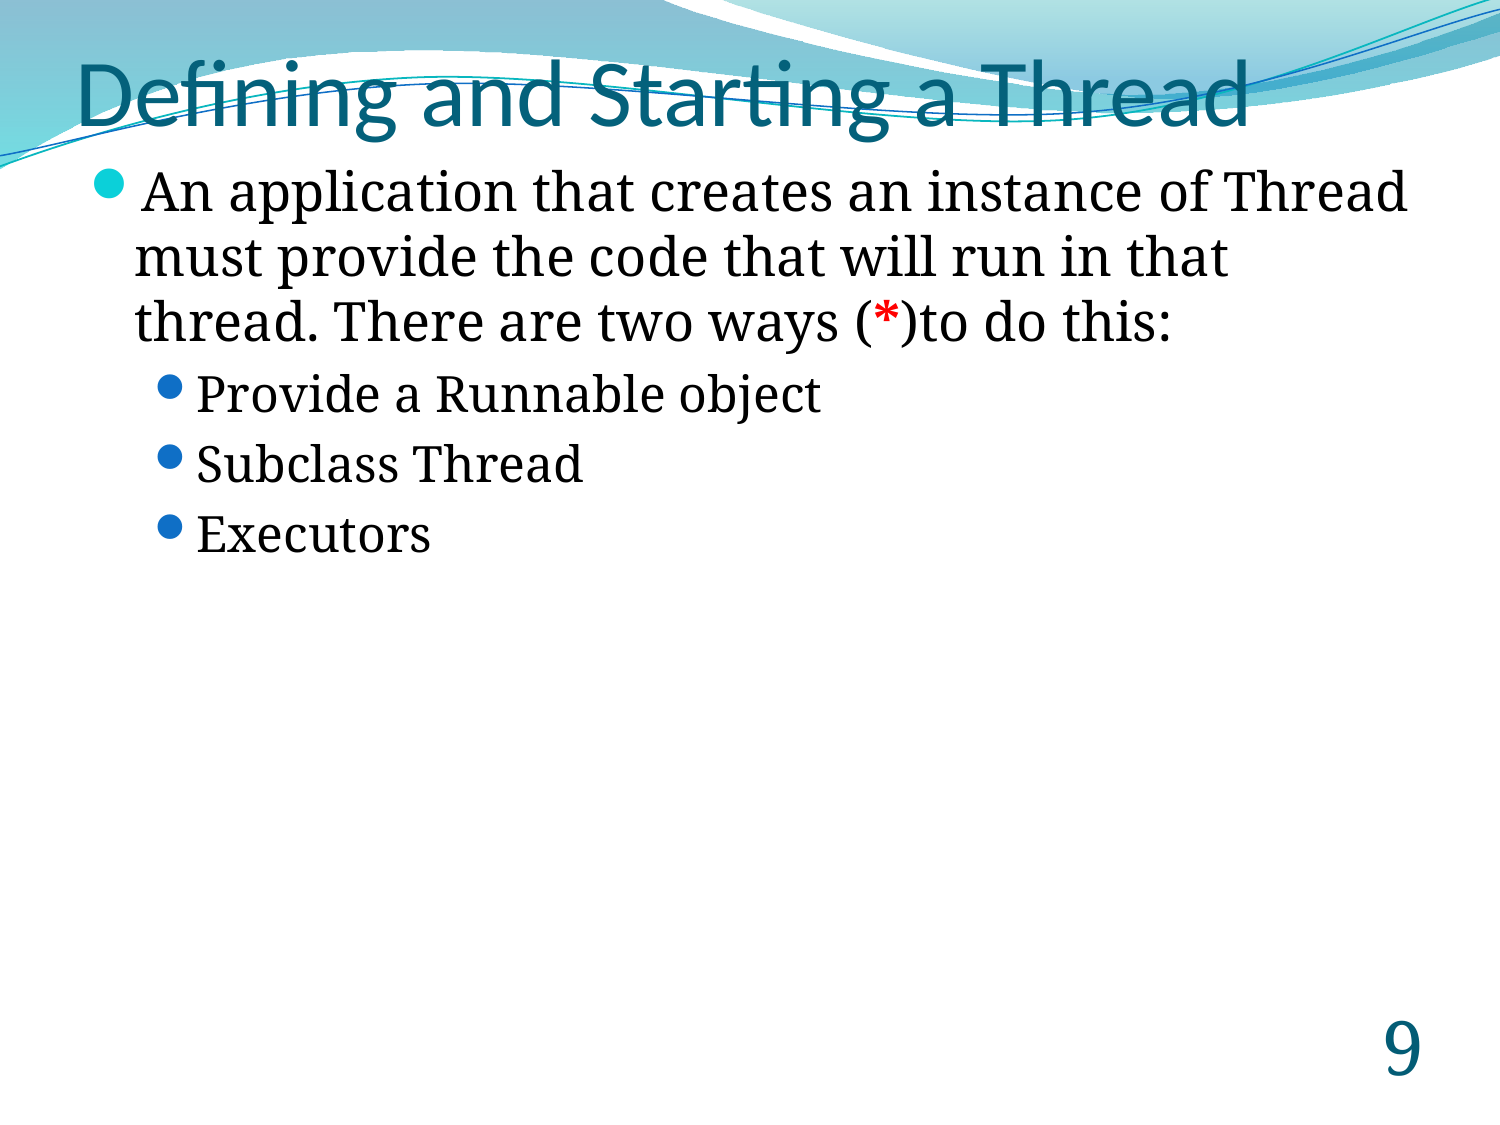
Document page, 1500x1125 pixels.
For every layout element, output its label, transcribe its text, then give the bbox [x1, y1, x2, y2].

slide_number 8 [1299, 1042, 1425, 1103]
list An application that creates an instance of Thread must provide the code that will run in that thread. There are two ways (*)to do this: Provide a Runnable object Subclass Thread Executors [75, 149, 1425, 1038]
title Defining and Starting a Thread [75, 22, 1426, 146]
